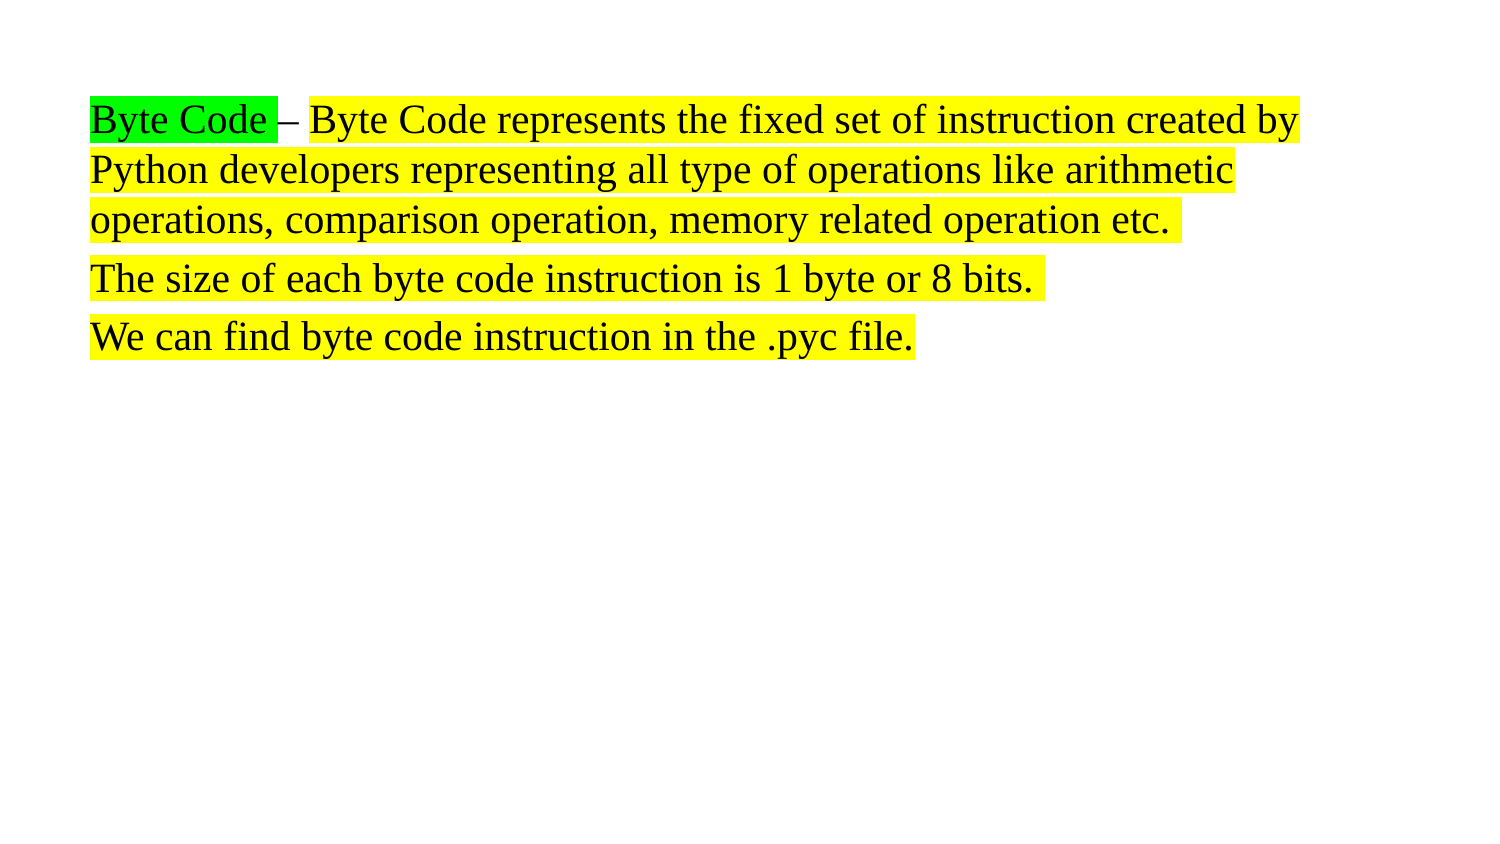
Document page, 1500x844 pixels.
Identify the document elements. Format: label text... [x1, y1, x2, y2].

list Byte Code – Byte Code represents the fixed set of instruction created by Python developers representing all type of operations like arithmetic operations, comparison operation, memory related operation etc. The size of each byte code instruction is 1 byte or 8 bits. We can find byte code instruction in the .pyc file. [75, 84, 1425, 642]
